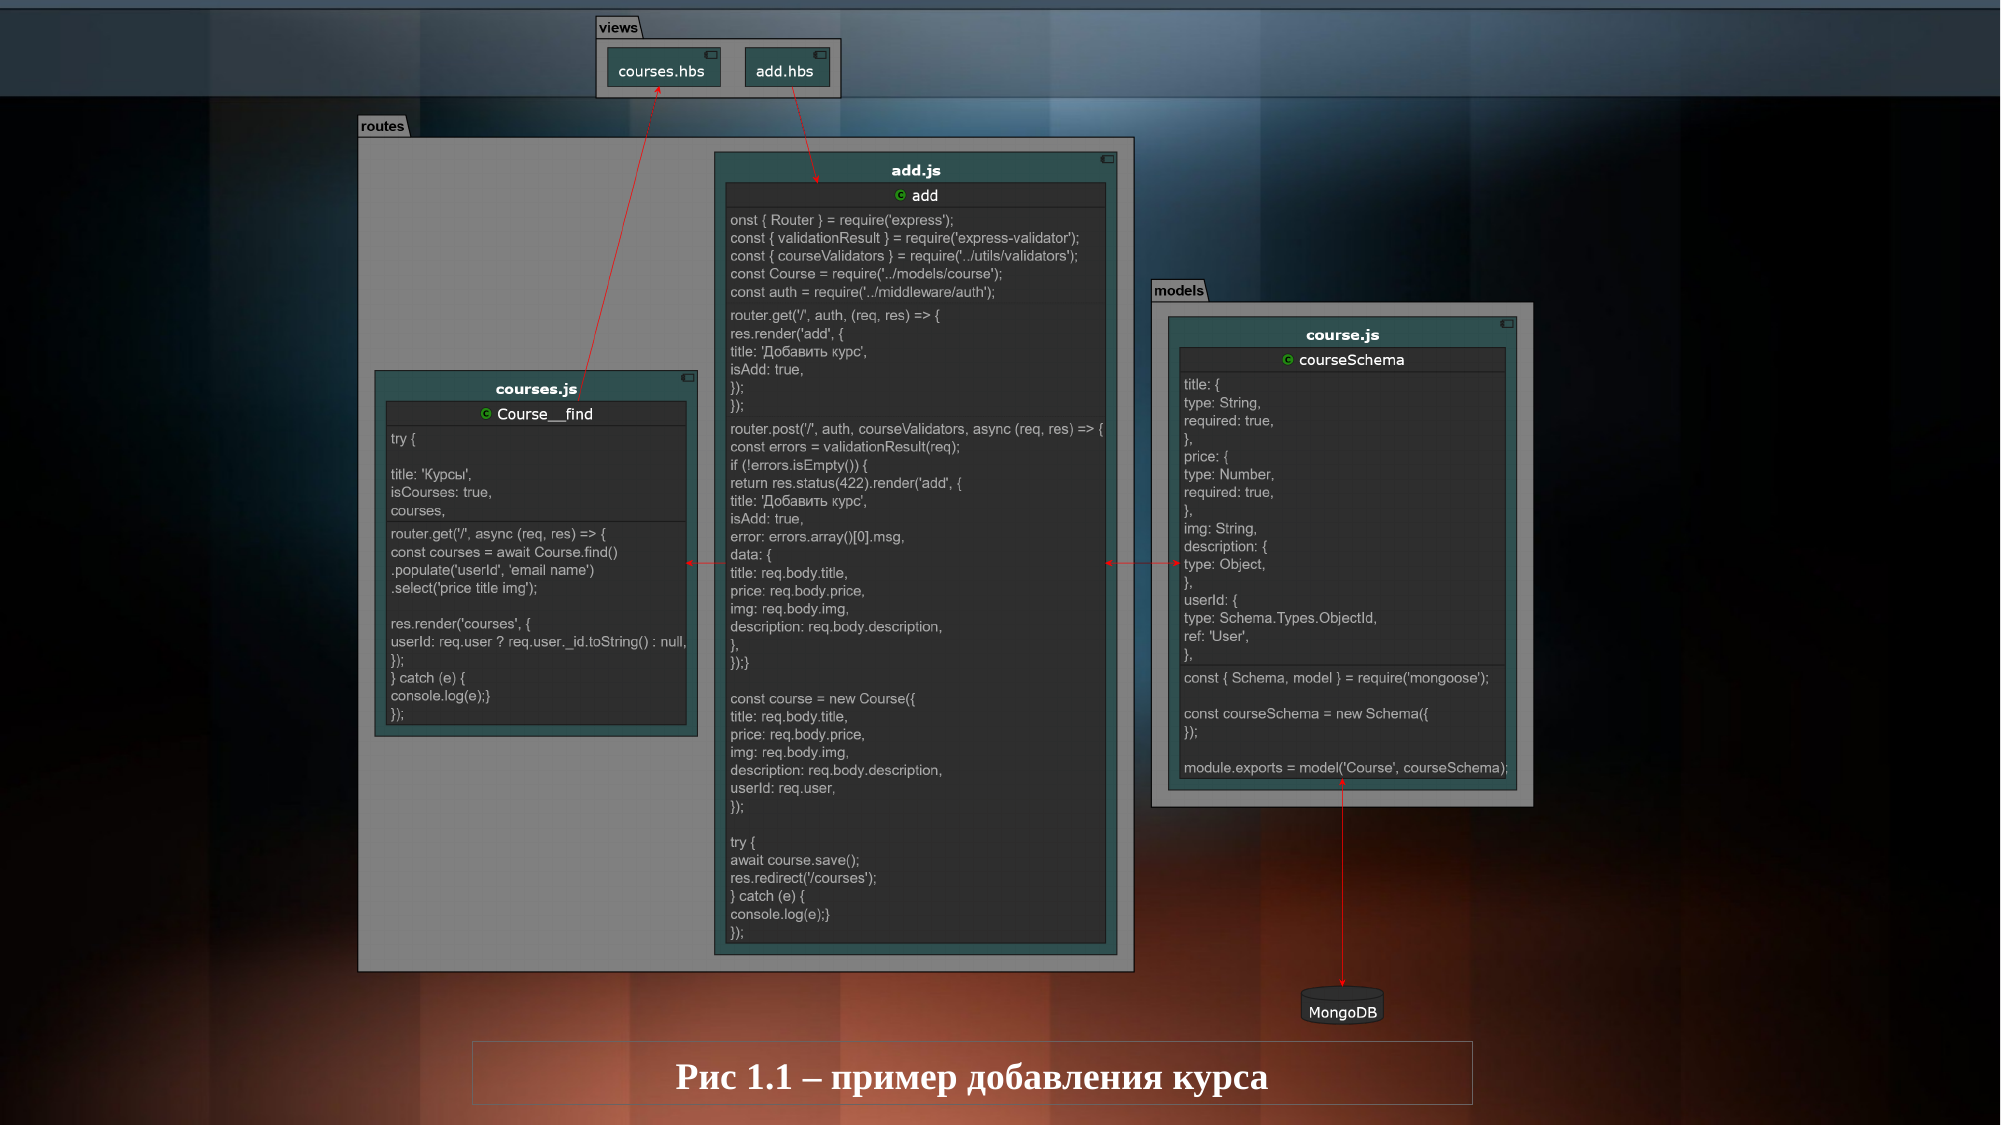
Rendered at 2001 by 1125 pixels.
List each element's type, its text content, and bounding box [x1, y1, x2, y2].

text_box Рис 1.1 – пример добавления курса [472, 1041, 1473, 1105]
picture [0, 0, 2001, 1125]
